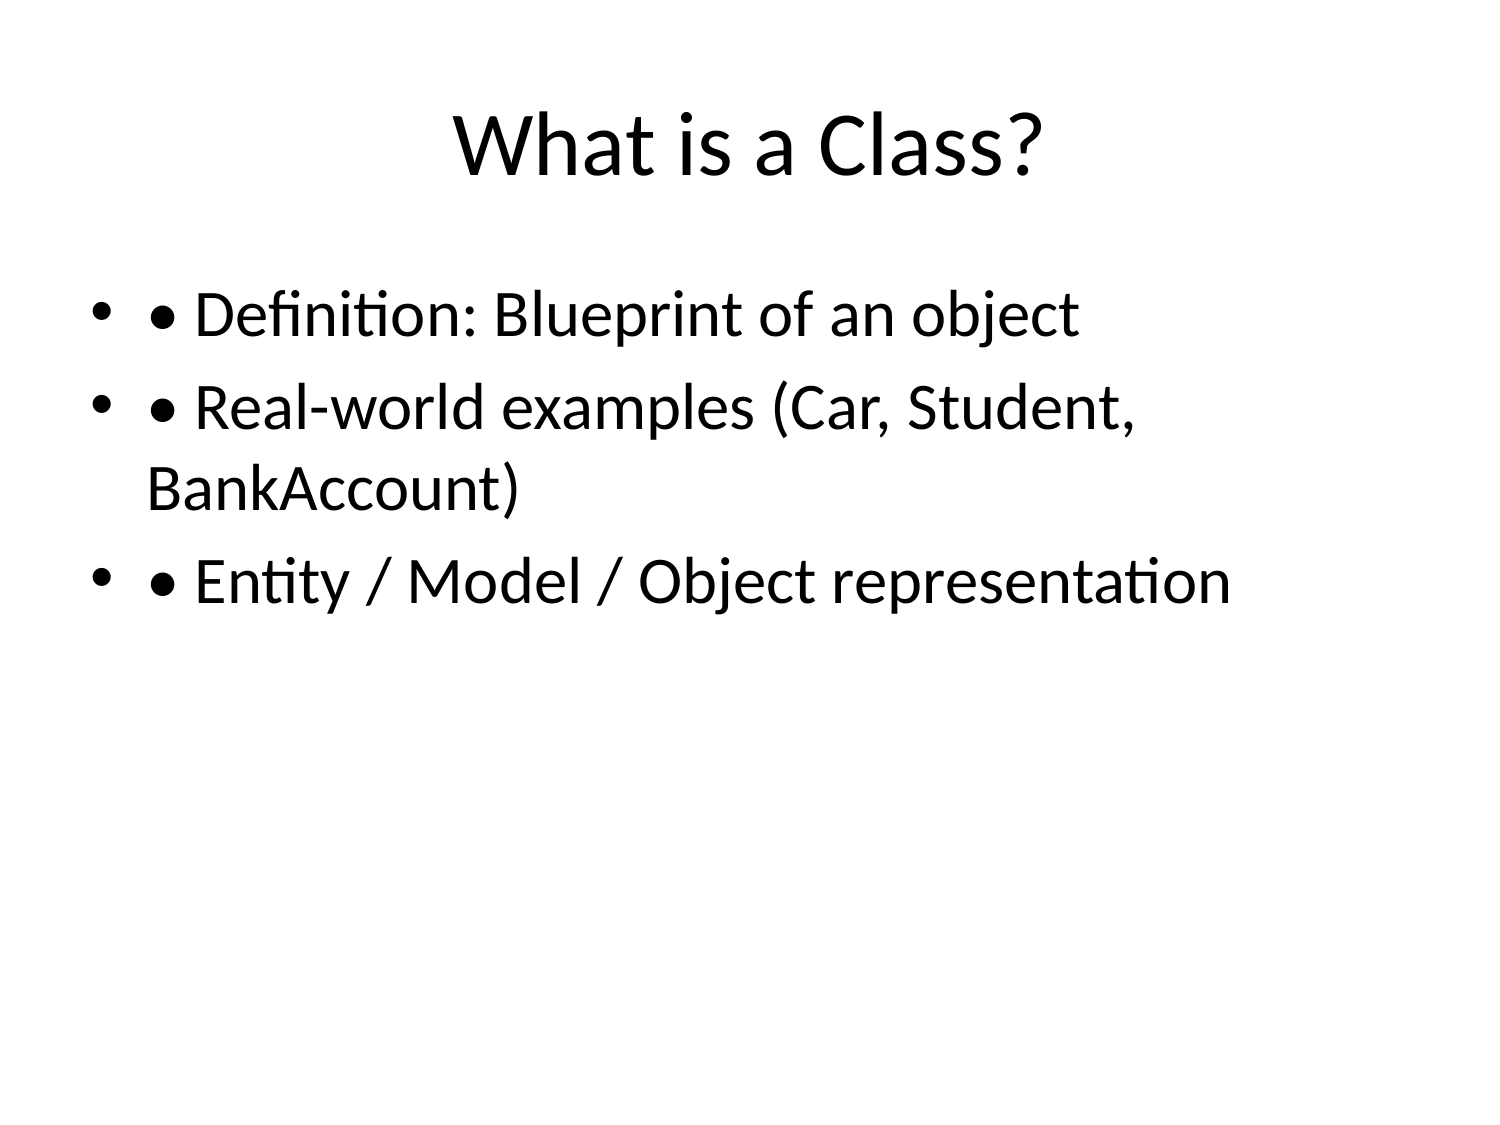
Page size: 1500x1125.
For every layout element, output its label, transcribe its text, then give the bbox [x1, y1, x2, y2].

title What is a Class? [75, 45, 1425, 233]
list • Definition: Blueprint of an object • Real-world examples (Car, Student, BankAccount) • Entity / Model / Object representation [75, 262, 1425, 1005]
